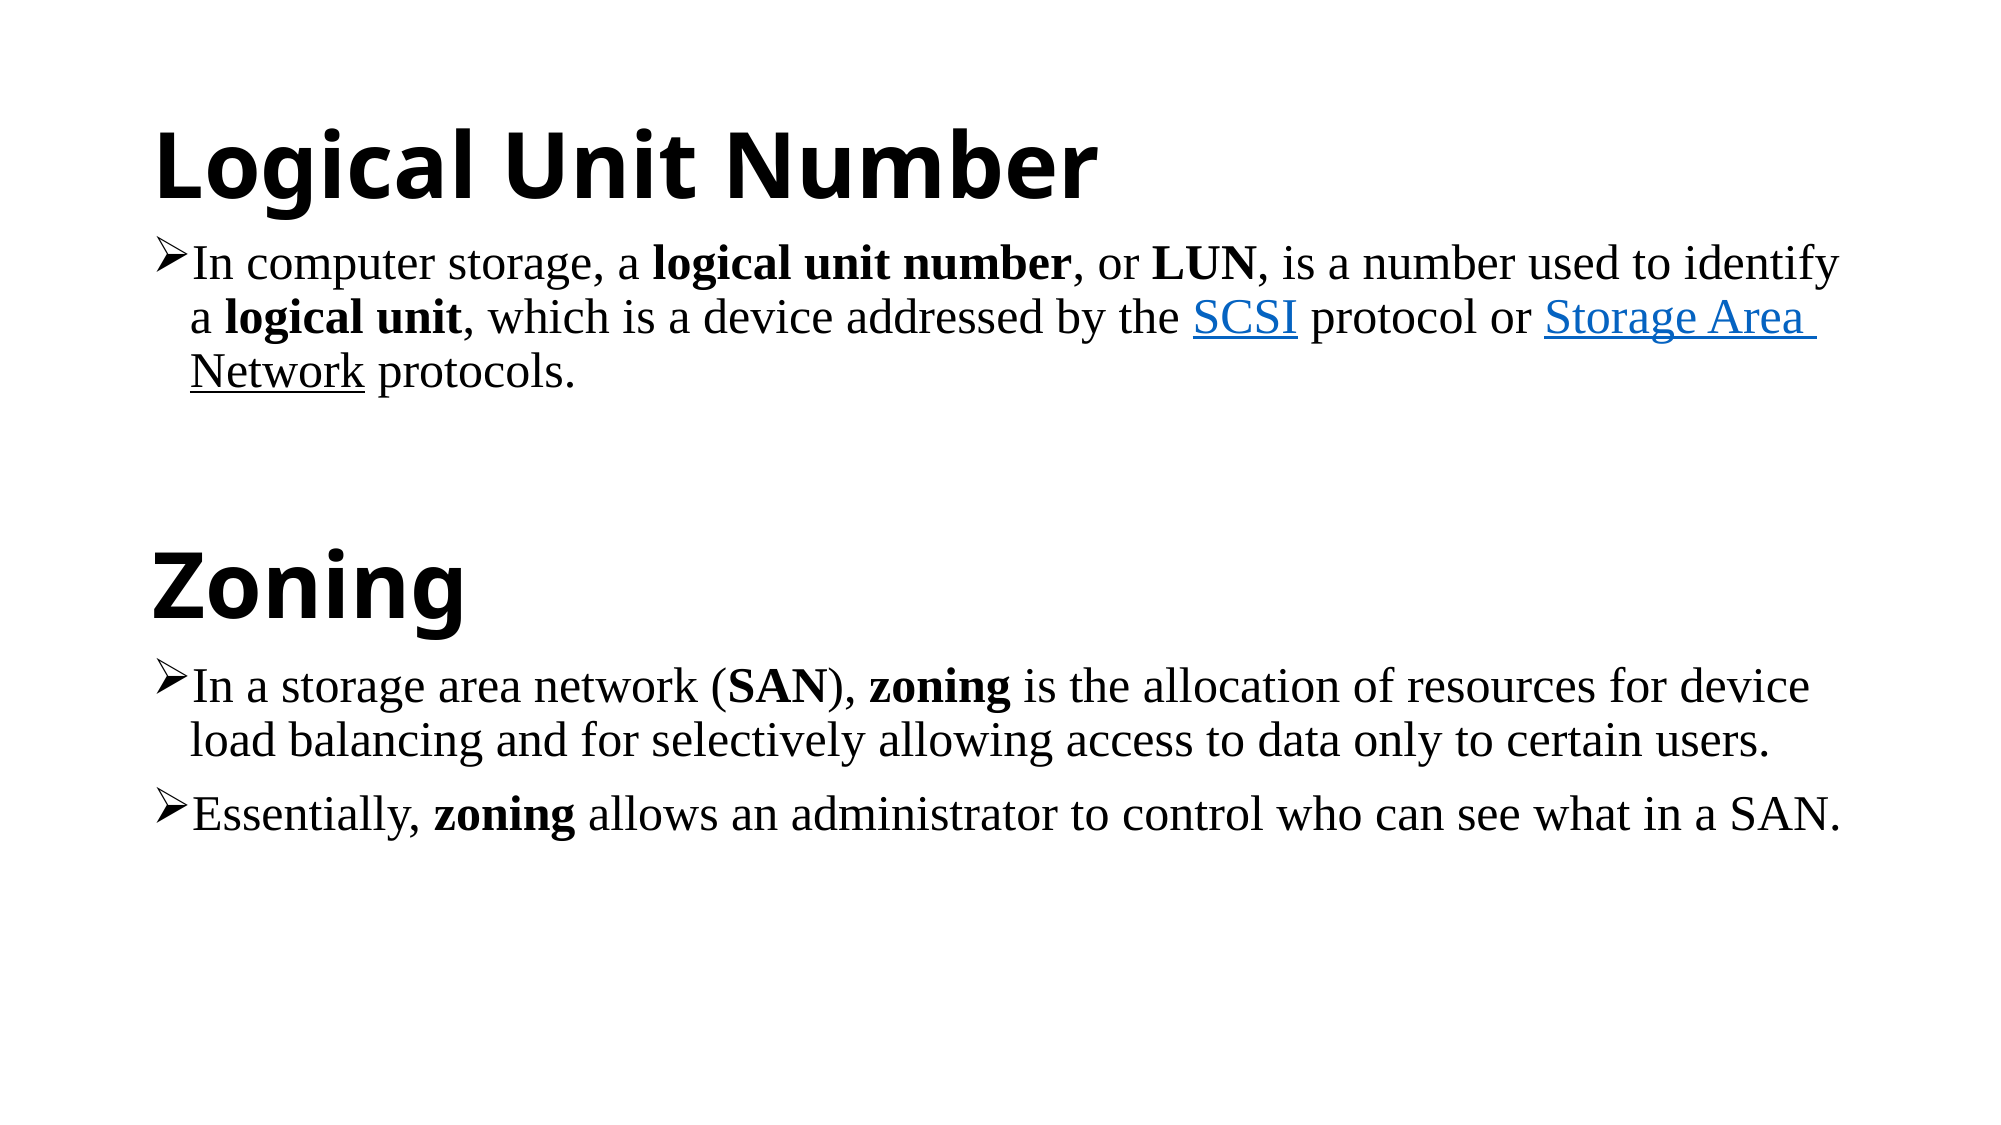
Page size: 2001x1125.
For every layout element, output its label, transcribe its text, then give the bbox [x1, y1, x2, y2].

list In computer storage, a logical unit number, or LUN, is a number used to identify a logical unit, which is a device addressed by the SCSI protocol or Storage Area Network protocols. Zoning In a storage area network (SAN), zoning is the allocation of resources for device load balancing and for selectively allowing access to data only to certain users. Essentially, zoning allows an administrator to control who can see what in a SAN. [137, 228, 1863, 943]
title Logical Unit Number [137, 59, 1863, 228]
